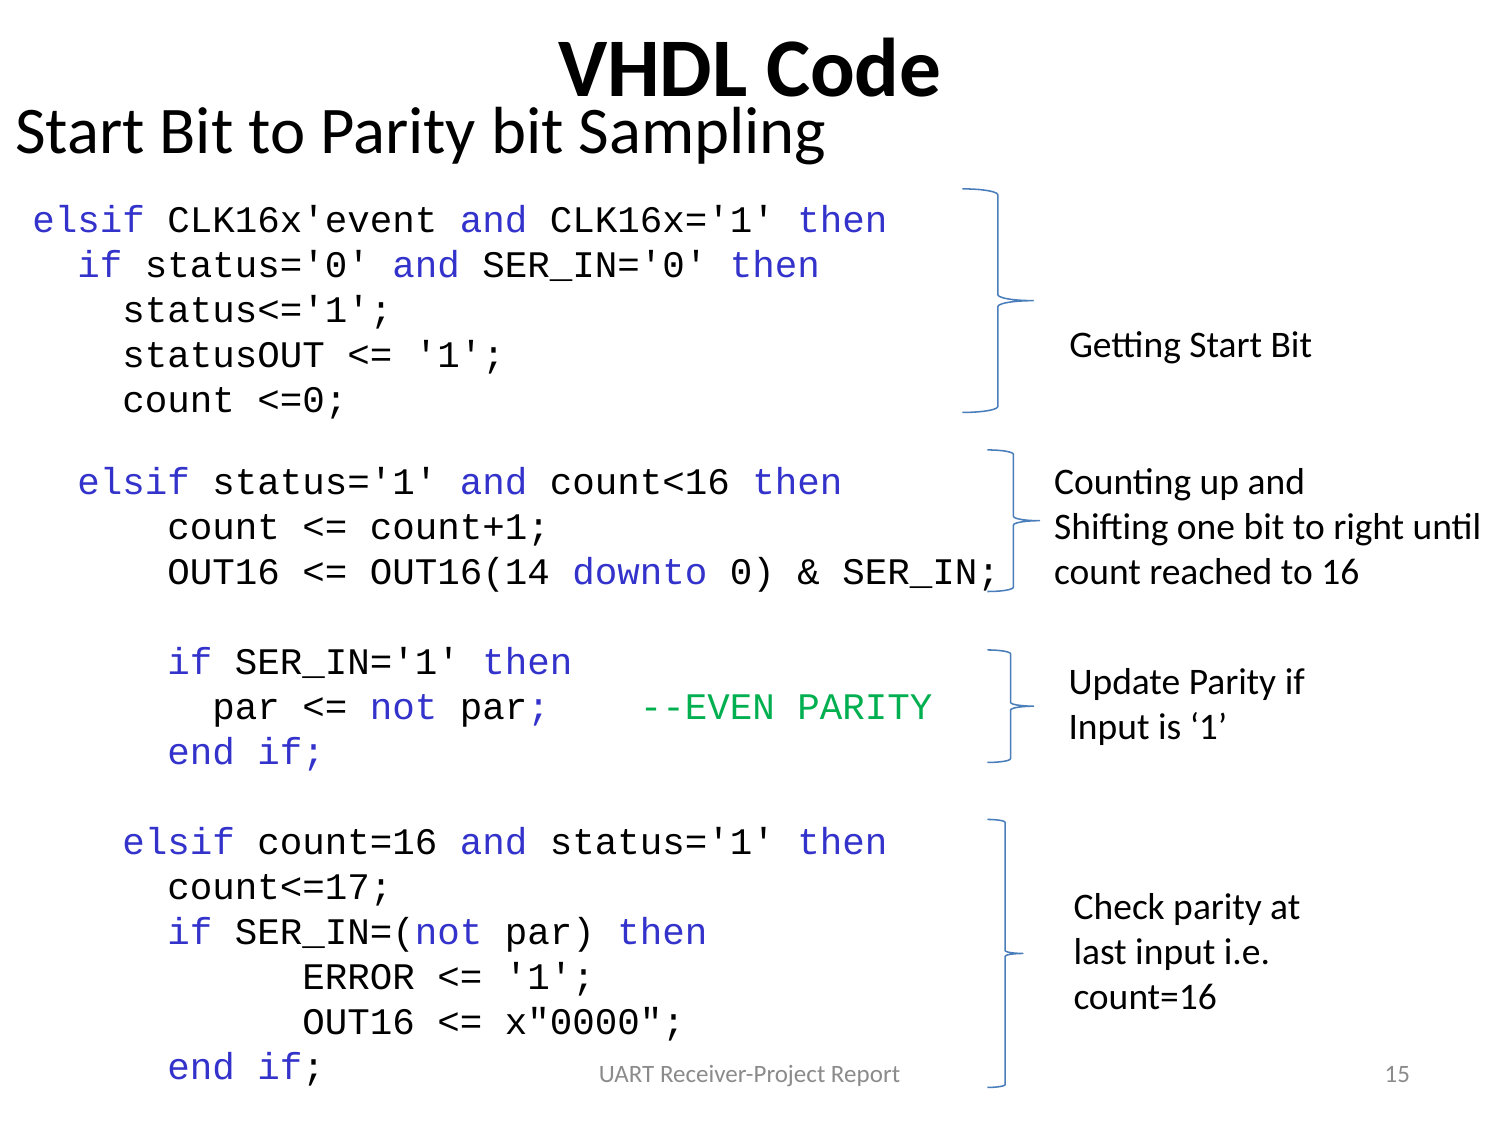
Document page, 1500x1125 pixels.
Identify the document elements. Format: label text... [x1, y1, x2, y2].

text_box [987, 649, 1035, 764]
text_box VHDL Code [0, 0, 1500, 125]
text_box [987, 818, 1024, 1089]
text_box Counting up and Shifting one bit to right until count reached to 16 [1039, 449, 1500, 600]
text_box Update Parity if Input is ‘1’ [1053, 649, 1367, 755]
text_box elsif status='1' and count<16 then count <= count+1; OUT16 <= OUT16(14 downto 0) & SER_IN; if SER_IN='1' then par <= not par; --EVEN PARITY end if; elsif count=16 and status='1' then count<=17; if SER_IN=(not par) then ERROR <= '1'; OUT16 <= x"0000"; end if; [62, 449, 1404, 1095]
slide_number 15 [1074, 1042, 1425, 1103]
text_box [987, 449, 1039, 593]
footer UART Receiver-Project Report [512, 1042, 988, 1103]
text_box elsif CLK16x'event and CLK16x='1' then if status='0' and SER_IN='0' then status<='1'; statusOUT <= '1'; count <=0; [17, 187, 1500, 427]
title Start Bit to Parity bit Sampling [0, 125, 1100, 229]
text_box Getting Start Bit [1054, 312, 1350, 373]
text_box [962, 188, 1035, 414]
text_box Check parity at last input i.e. count=16 [1058, 874, 1372, 1025]
